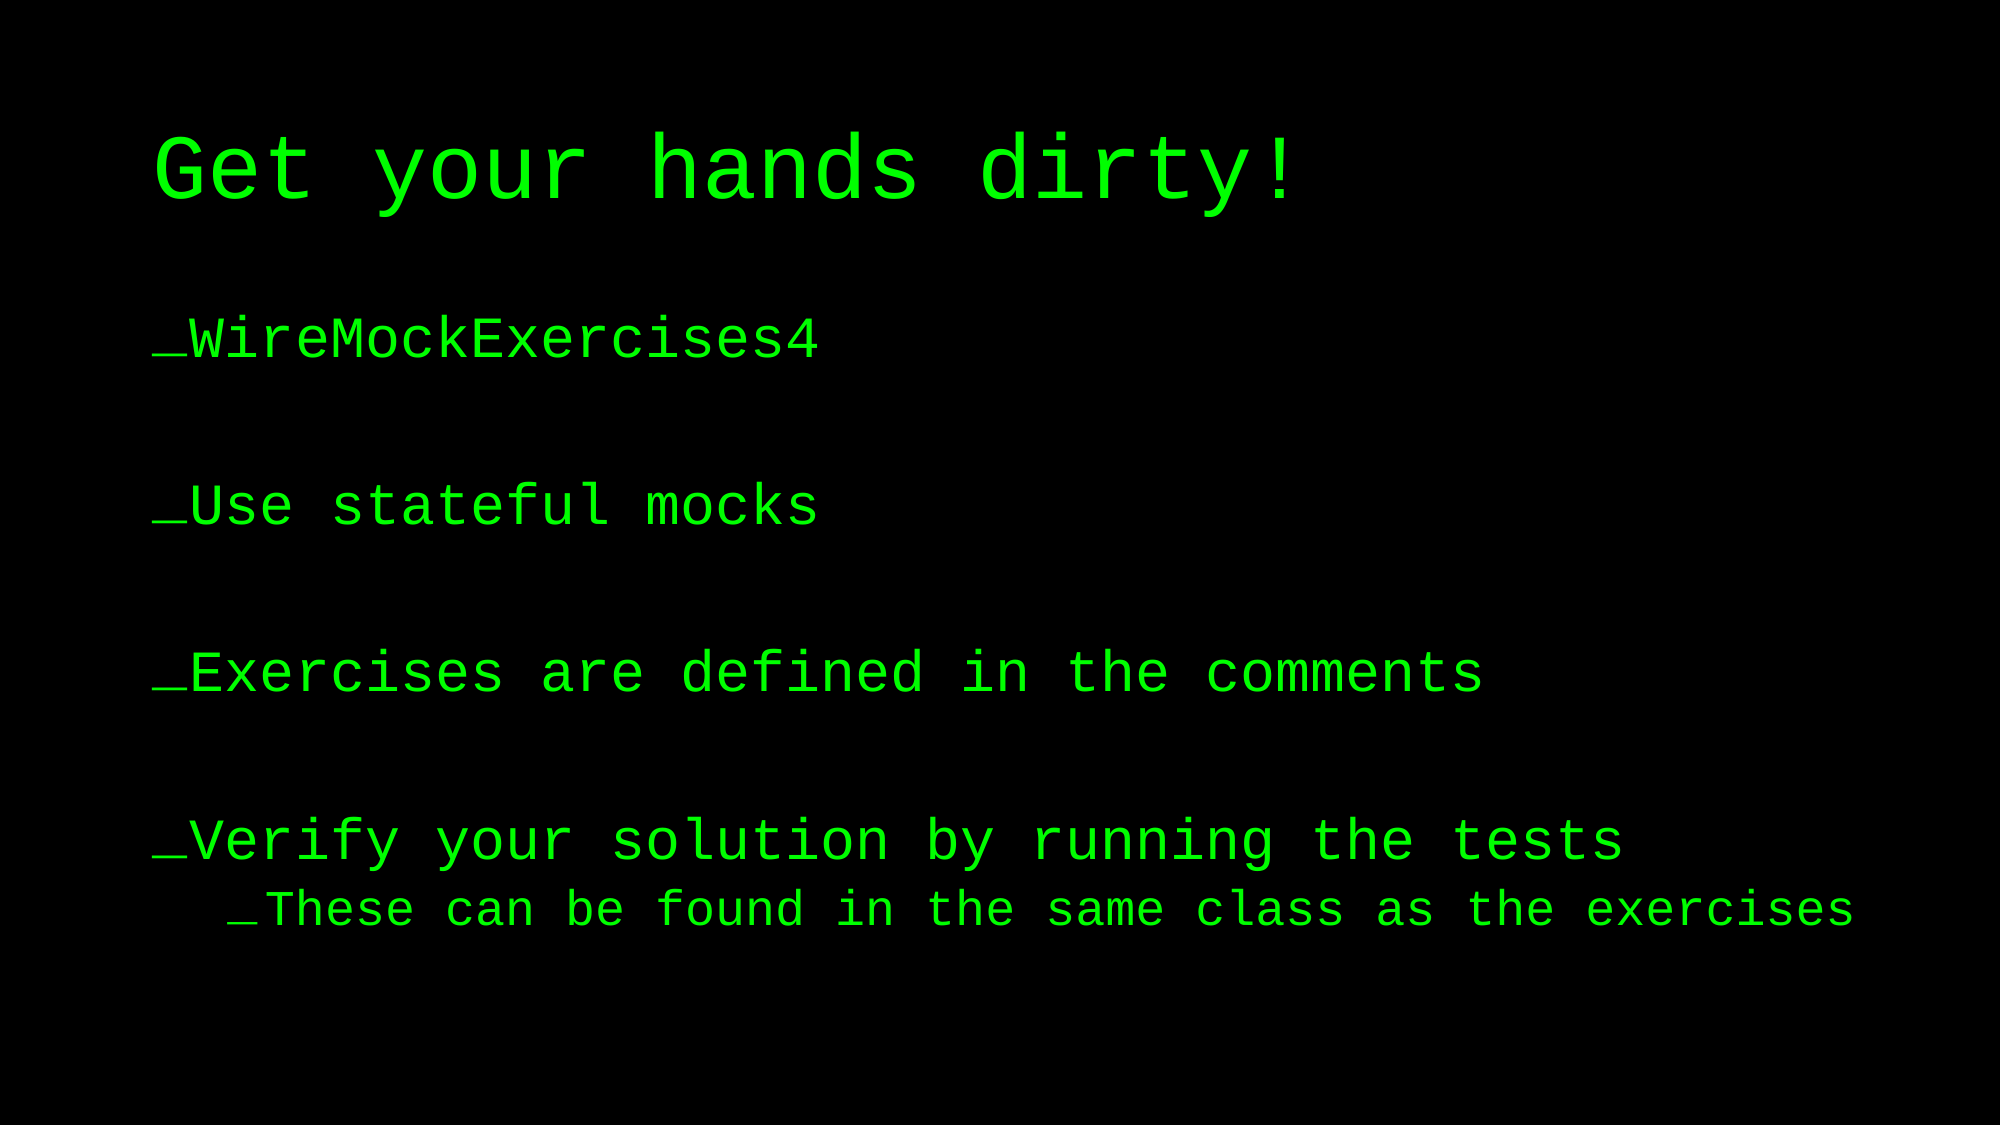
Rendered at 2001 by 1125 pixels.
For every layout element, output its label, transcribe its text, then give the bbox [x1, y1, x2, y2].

title Get your hands dirty! [137, 59, 1863, 278]
list WireMockExercises4 Use stateful mocks Exercises are defined in the comments Verify your solution by running the tests These can be found in the same class as the exercises [137, 299, 1979, 1014]
